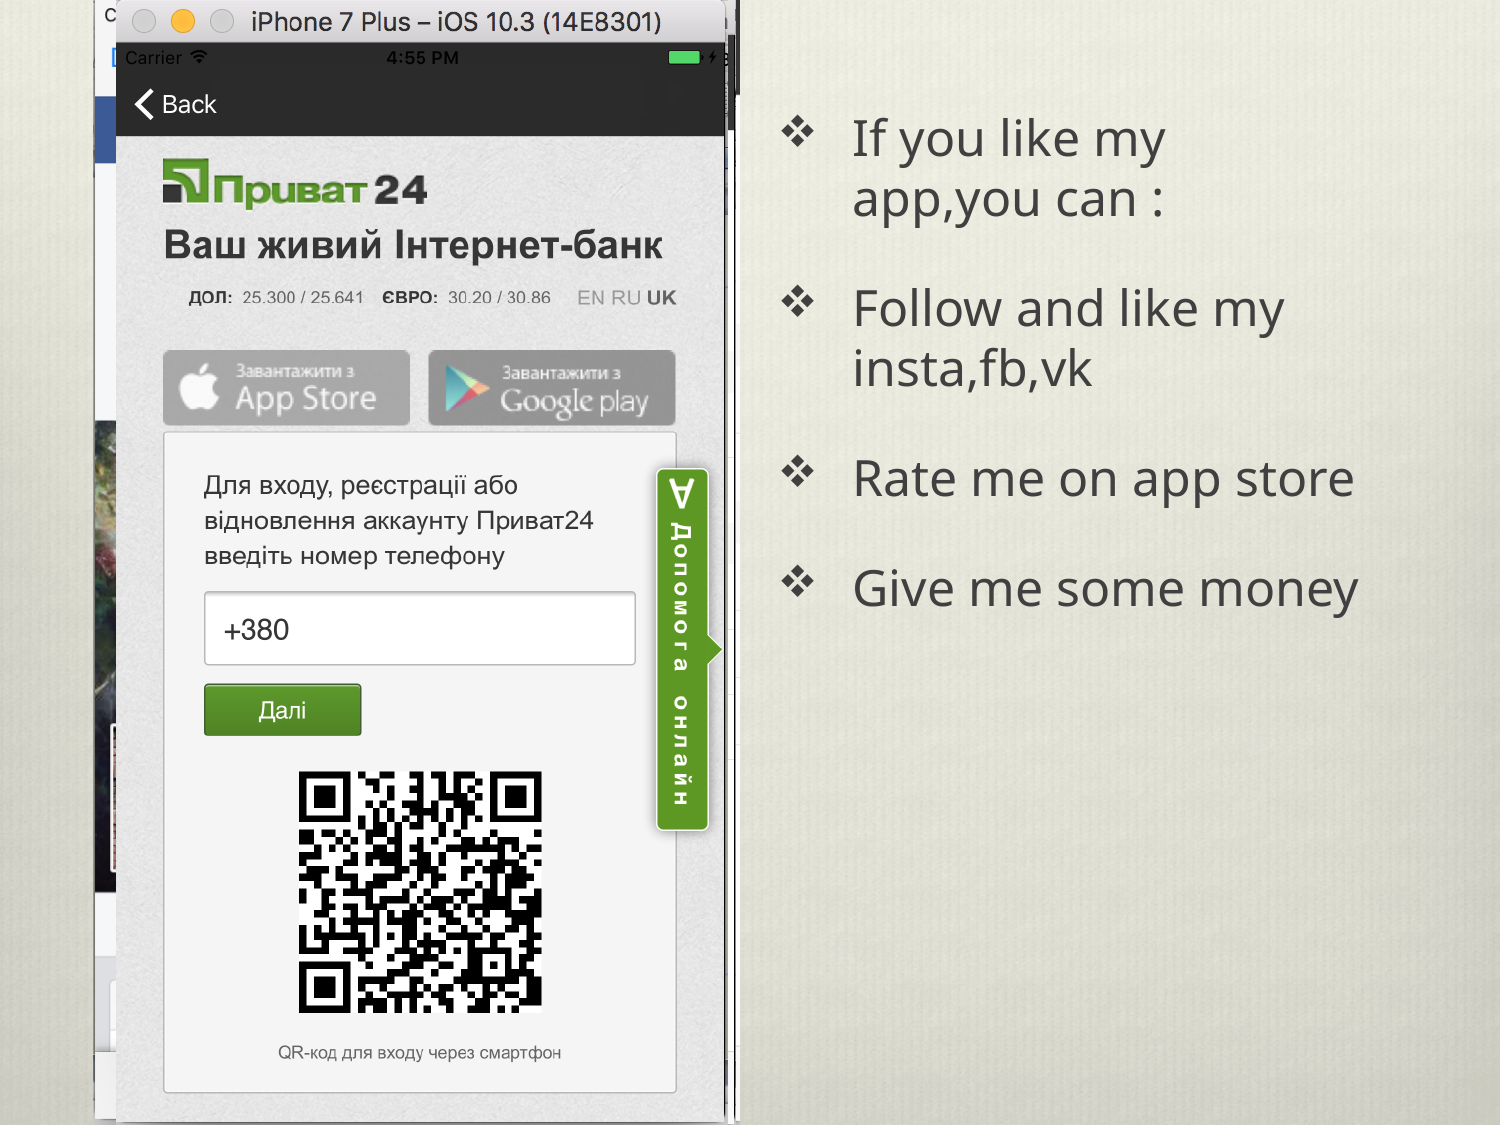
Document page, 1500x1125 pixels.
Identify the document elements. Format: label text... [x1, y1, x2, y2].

list If you like my app,you can : Follow and like my insta,fb,vk Rate me on app store Give me some money [762, 99, 1382, 1013]
picture [92, 0, 741, 1125]
